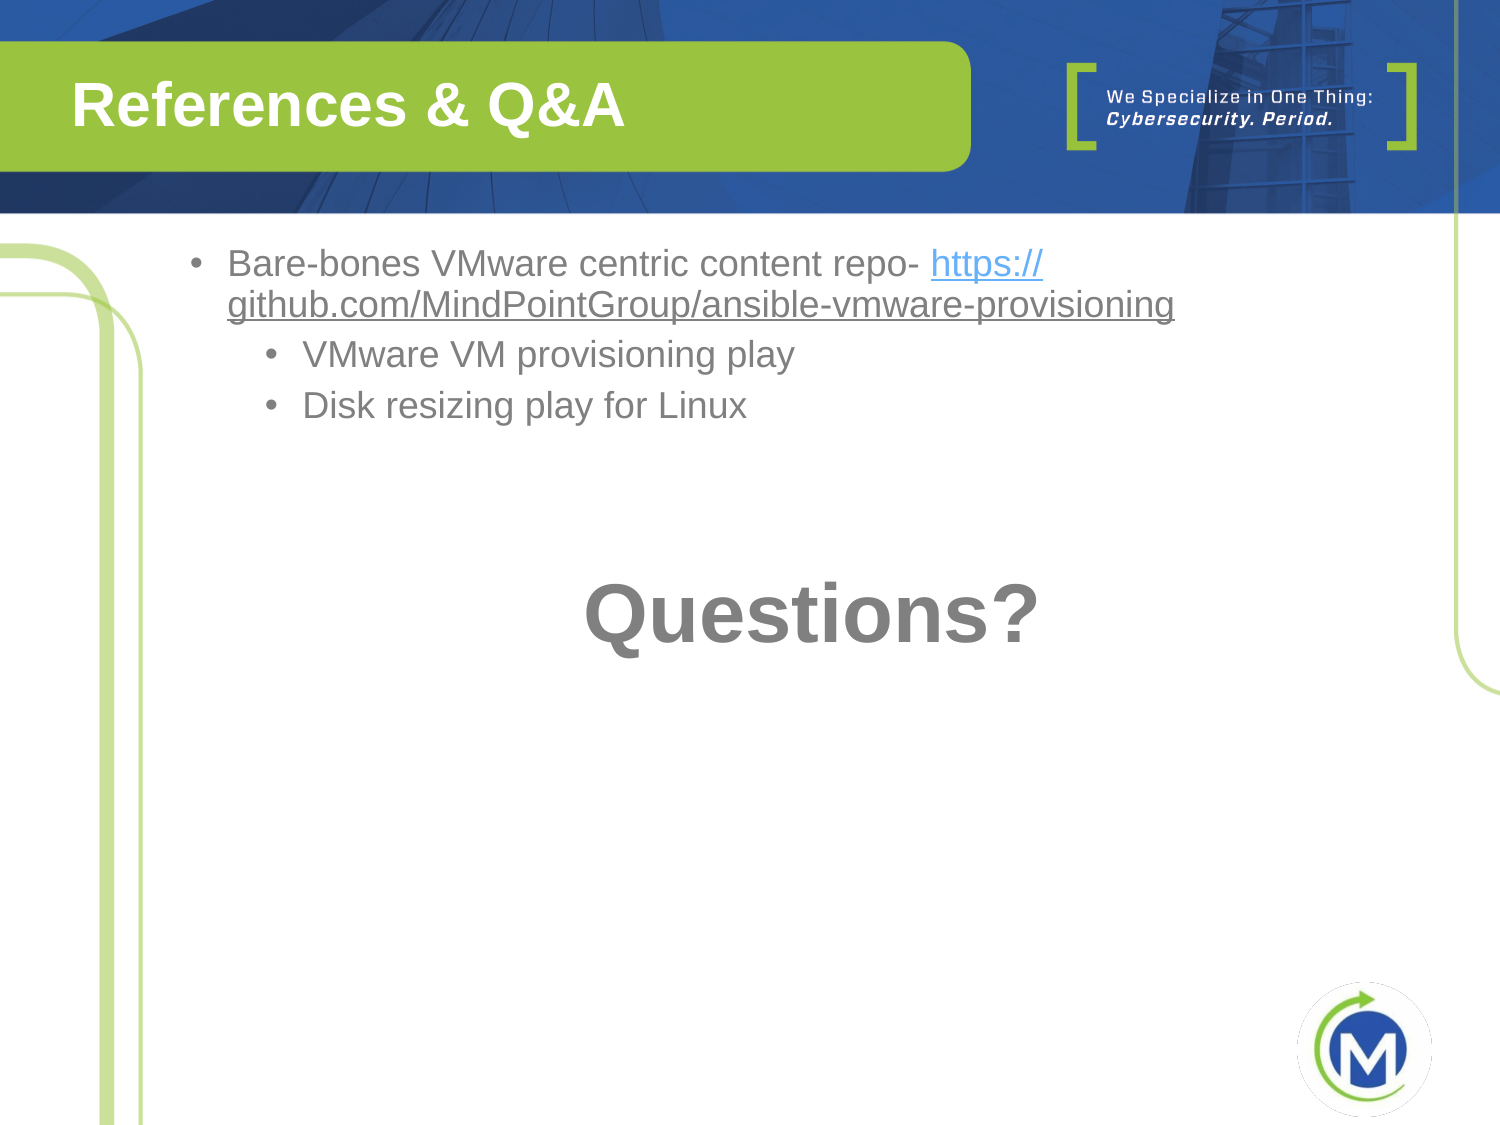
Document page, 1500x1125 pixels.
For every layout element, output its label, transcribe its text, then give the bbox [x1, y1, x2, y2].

title References & Q&A [56, 41, 1004, 172]
picture [0, 0, 1500, 1125]
list Bare-bones VMware centric content repo- https://github.com/MindPointGroup/ansible-vmware-provisioning VMware VM provisioning play Disk resizing play for Linux Questions? [174, 236, 1450, 1034]
